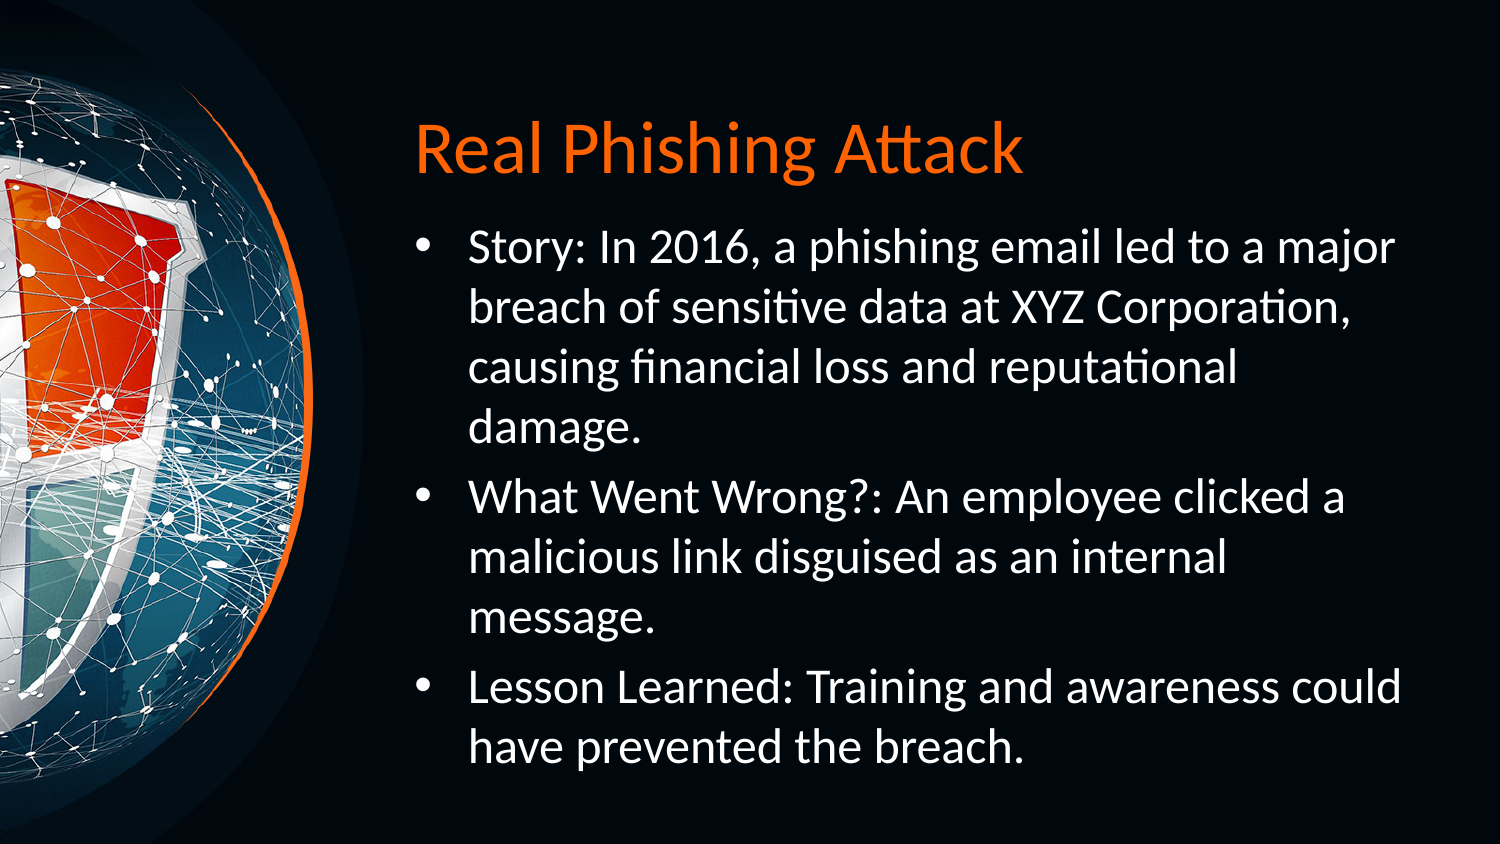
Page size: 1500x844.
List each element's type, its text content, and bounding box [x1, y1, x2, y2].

list Story: In 2016, a phishing email led to a major breach of sensitive data at XYZ Corporation, causing financial loss and reputational damage. What Went Wrong?: An employee clicked a malicious link disguised as an internal message. Lesson Learned: Training and awareness could have prevented the breach. [399, 206, 1425, 782]
picture [0, 0, 1500, 844]
title Real Phishing Attack [399, 80, 1425, 206]
